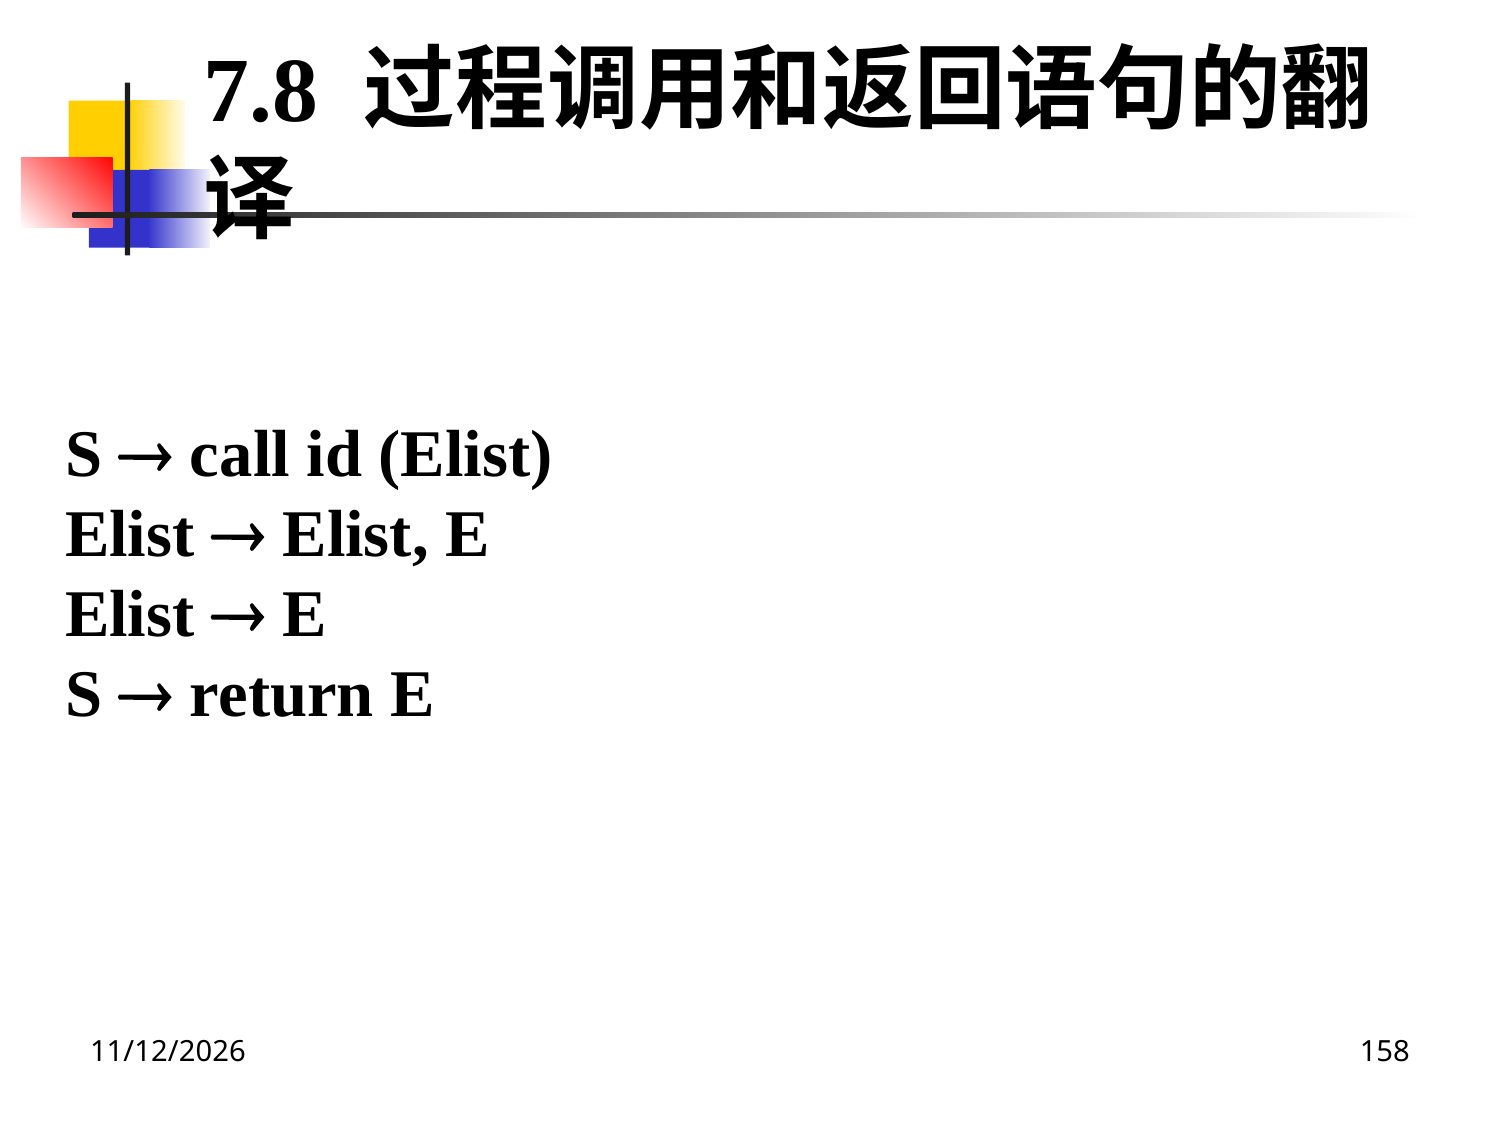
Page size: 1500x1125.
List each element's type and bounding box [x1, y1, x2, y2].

title [189, 83, 1465, 197]
slide_number [75, 1024, 425, 1103]
slide_number [1074, 1024, 1425, 1103]
list [50, 322, 1463, 929]
